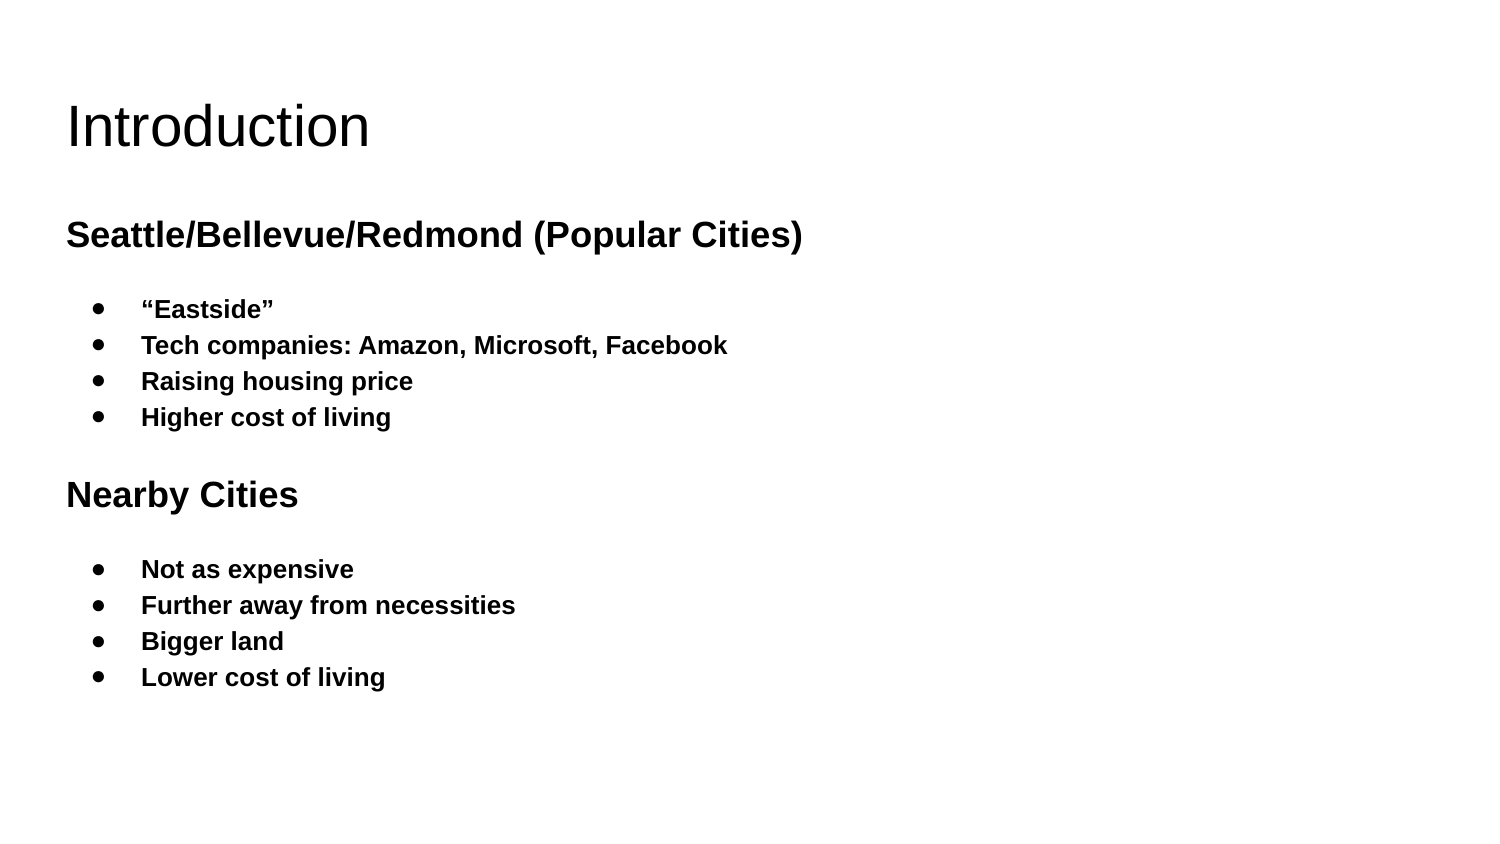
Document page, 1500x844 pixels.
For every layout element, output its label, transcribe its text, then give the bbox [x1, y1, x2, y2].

list Seattle/Bellevue/Redmond (Popular Cities) “Eastside” Tech companies: Amazon, Microsoft, Facebook Raising housing price Higher cost of living Nearby Cities Not as expensive Further away from necessities Bigger land Lower cost of living [51, 189, 1449, 750]
title Introduction [51, 72, 1449, 167]
